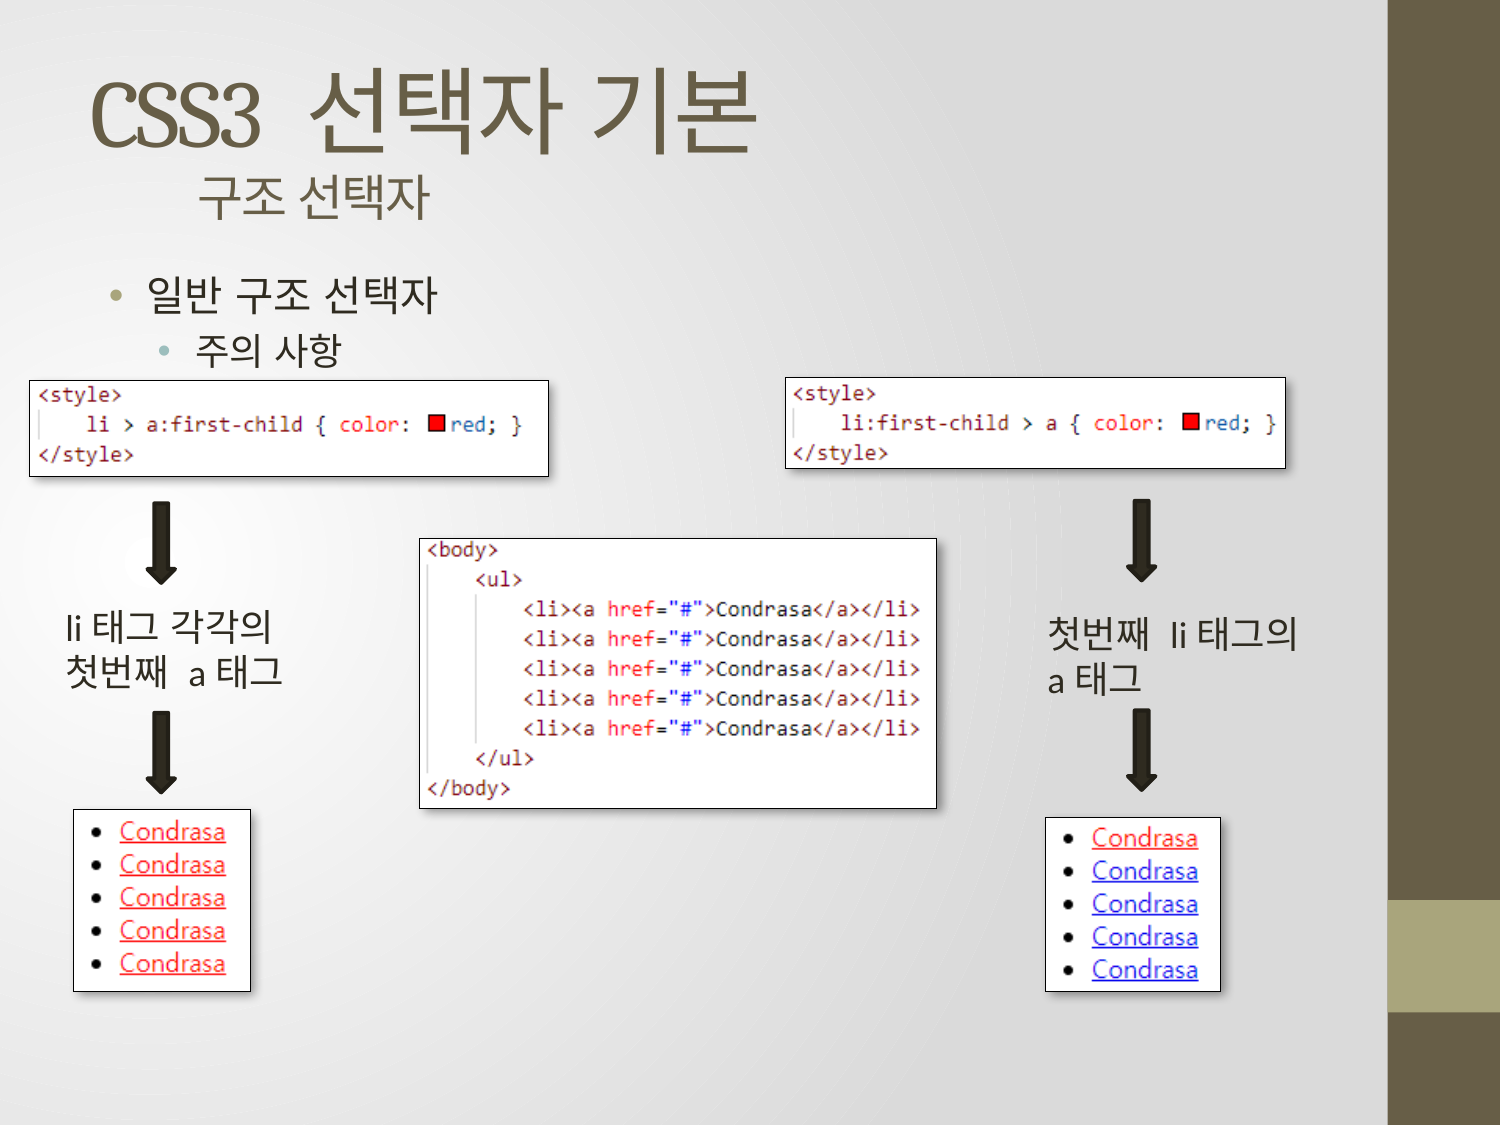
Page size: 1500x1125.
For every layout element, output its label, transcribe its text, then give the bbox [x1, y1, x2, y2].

text_box li태그 각각의 첫번째 a태그 [50, 596, 300, 701]
text_box 첫번째 li태그의 a태그 [1032, 603, 1315, 708]
text_box [1126, 708, 1158, 792]
picture [418, 538, 937, 809]
picture [72, 808, 251, 992]
picture [28, 379, 549, 477]
title CSS3 선택자 기본 구조 선택자 [75, 45, 1325, 233]
text_box [1126, 498, 1158, 583]
list 일반 구조 선택자 주의 사항 [75, 262, 1325, 1050]
text_box [145, 710, 177, 795]
picture [784, 376, 1286, 469]
picture [1044, 816, 1221, 992]
text_box [145, 501, 177, 585]
